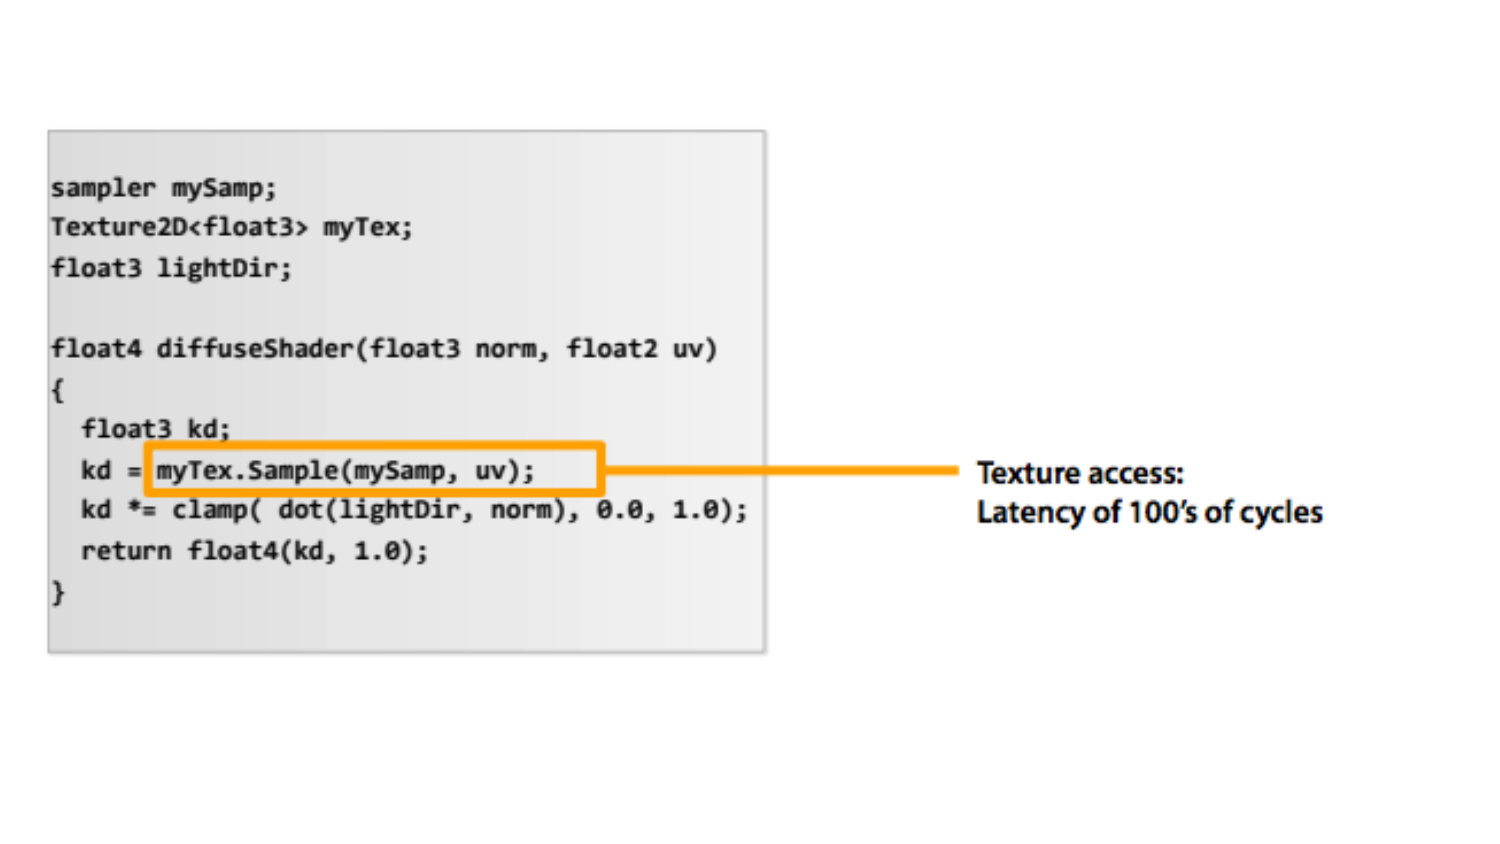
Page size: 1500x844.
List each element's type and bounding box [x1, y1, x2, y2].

picture [32, 109, 1355, 678]
